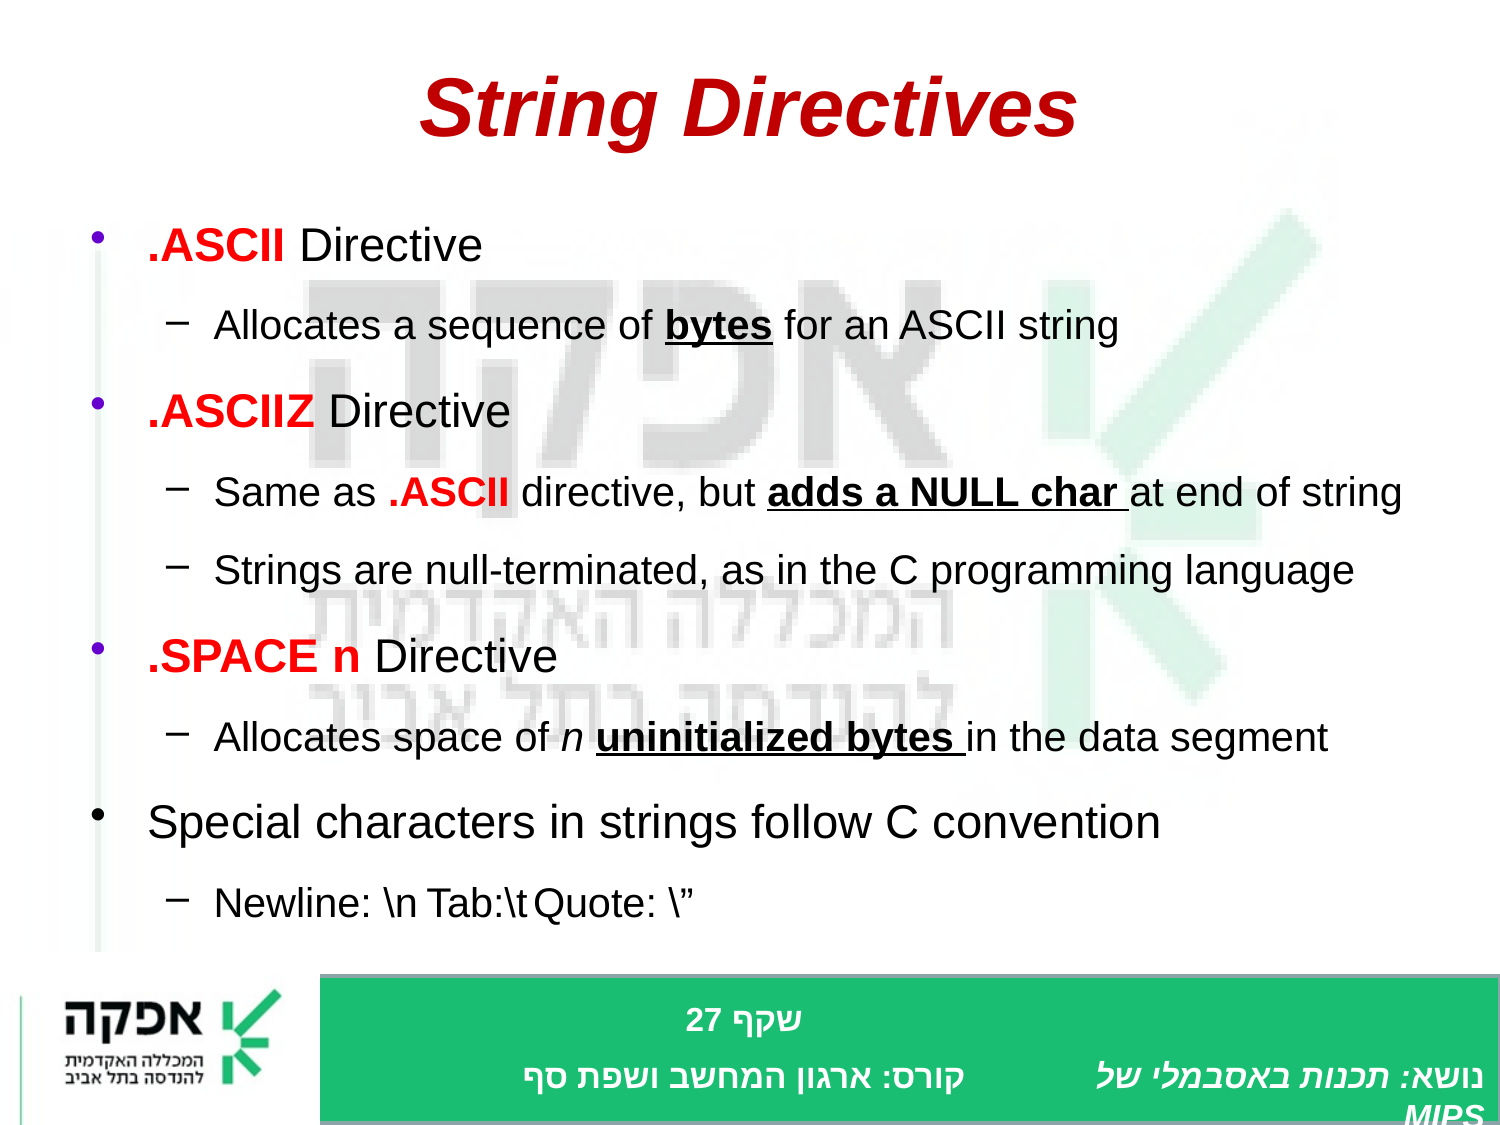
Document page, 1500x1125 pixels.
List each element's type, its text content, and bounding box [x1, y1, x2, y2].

title String Directives [74, 44, 1426, 162]
footer שקף 27 קורס: ארגון המחשב ושפת סף [466, 990, 1023, 1107]
slide_number נושא: תכנות באסבמלי של MIPS [1023, 990, 1500, 1107]
picture [0, 952, 320, 1125]
list .ASCII Directive Allocates a sequence of bytes for an ASCII string .ASCIIZ Directive Same as .ASCII directive, but adds a NULL char at end of string Strings are null-terminated, as in the C programming language .SPACE n Directive Allocates space of n uninitialized bytes in the data segment Special characters in strings follow C convention Newline: \n Tab:\t Quote: \” [75, 212, 1425, 953]
